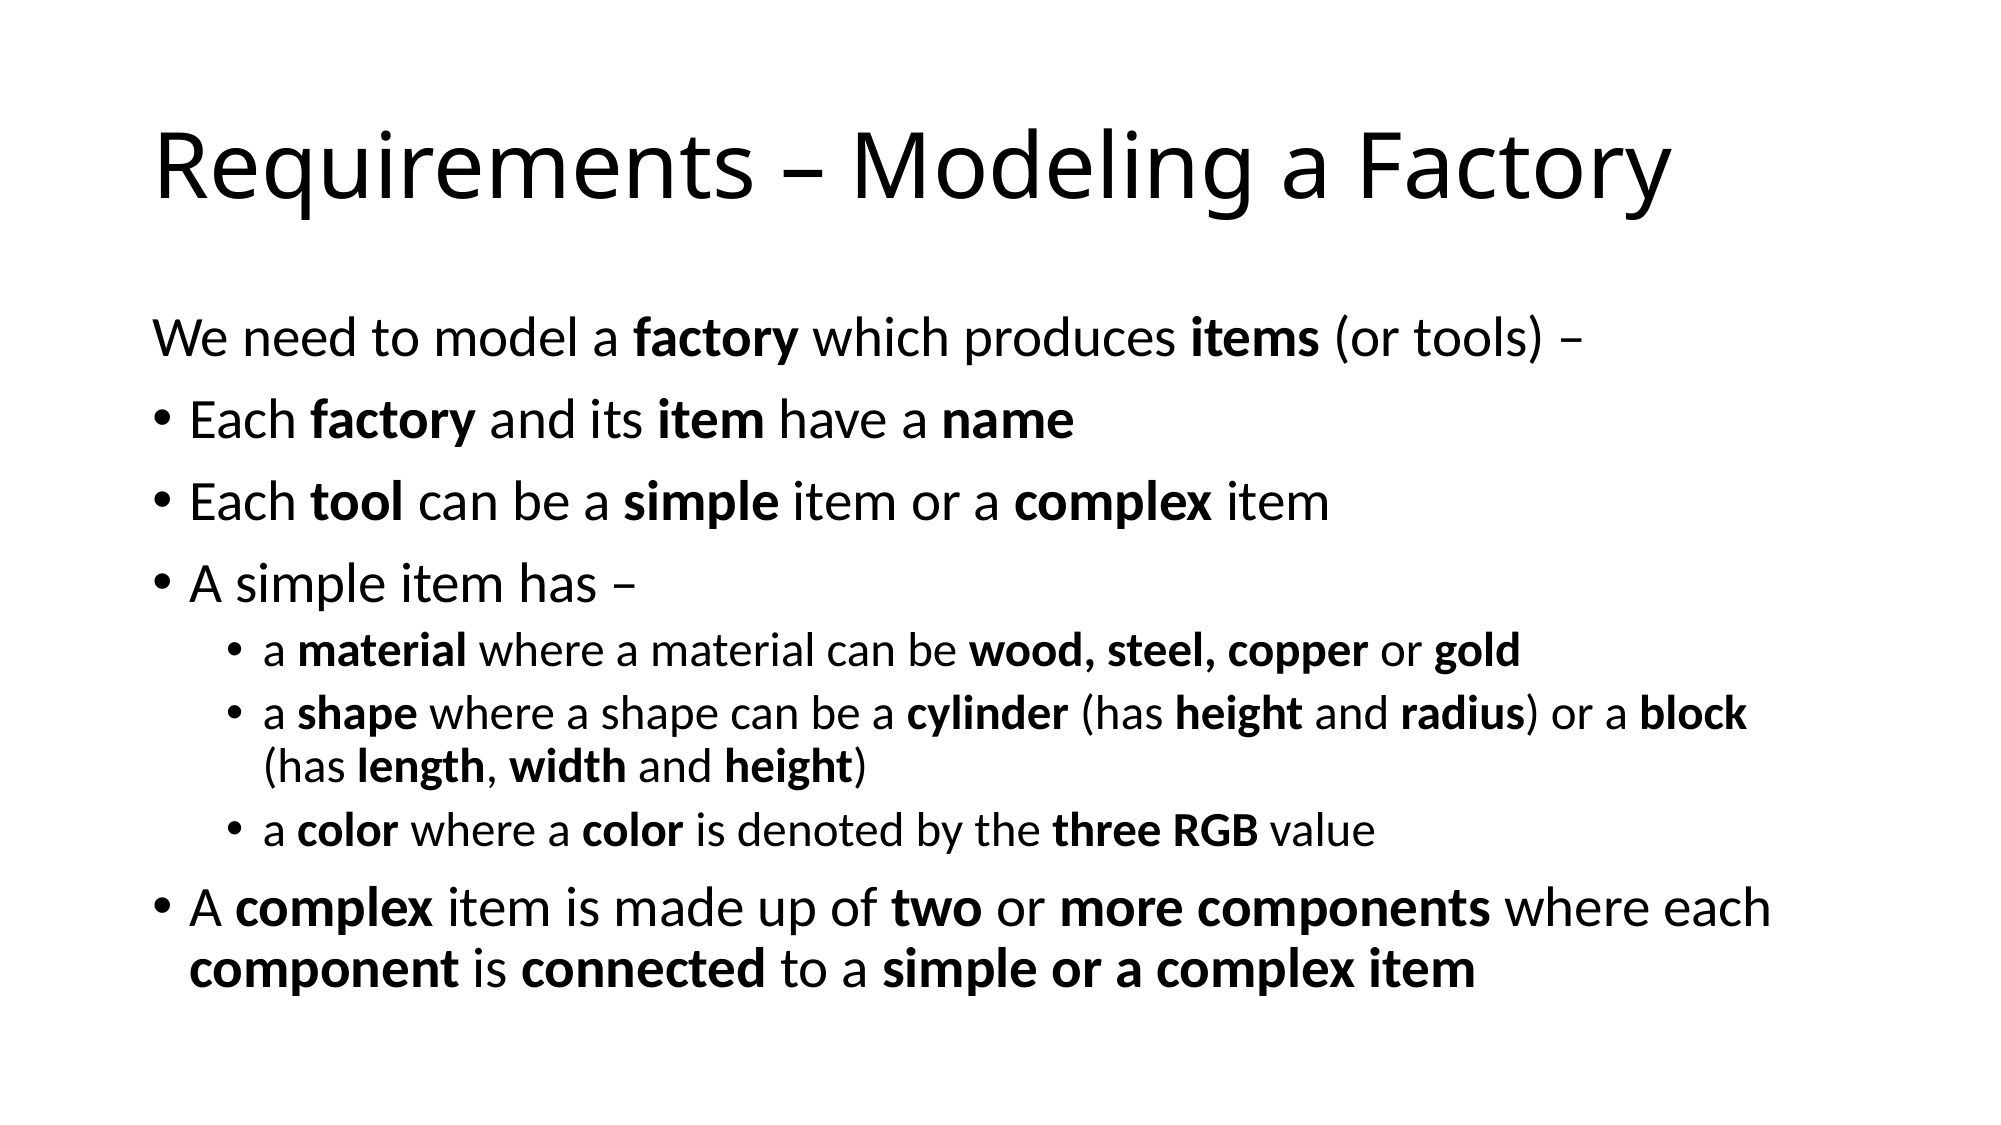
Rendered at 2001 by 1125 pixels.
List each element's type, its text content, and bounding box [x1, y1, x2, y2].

title Requirements – Modeling a Factory [137, 59, 1863, 278]
list We need to model a factory which produces items (or tools) – Each factory and its item have a name Each tool can be a simple item or a complex item A simple item has – a material where a material can be wood, steel, copper or gold a shape where a shape can be a cylinder (has height and radius) or a block (has length, width and height) a color where a color is denoted by the three RGB value A complex item is made up of two or more components where each component is connected to a simple or a complex item [137, 299, 1831, 1014]
